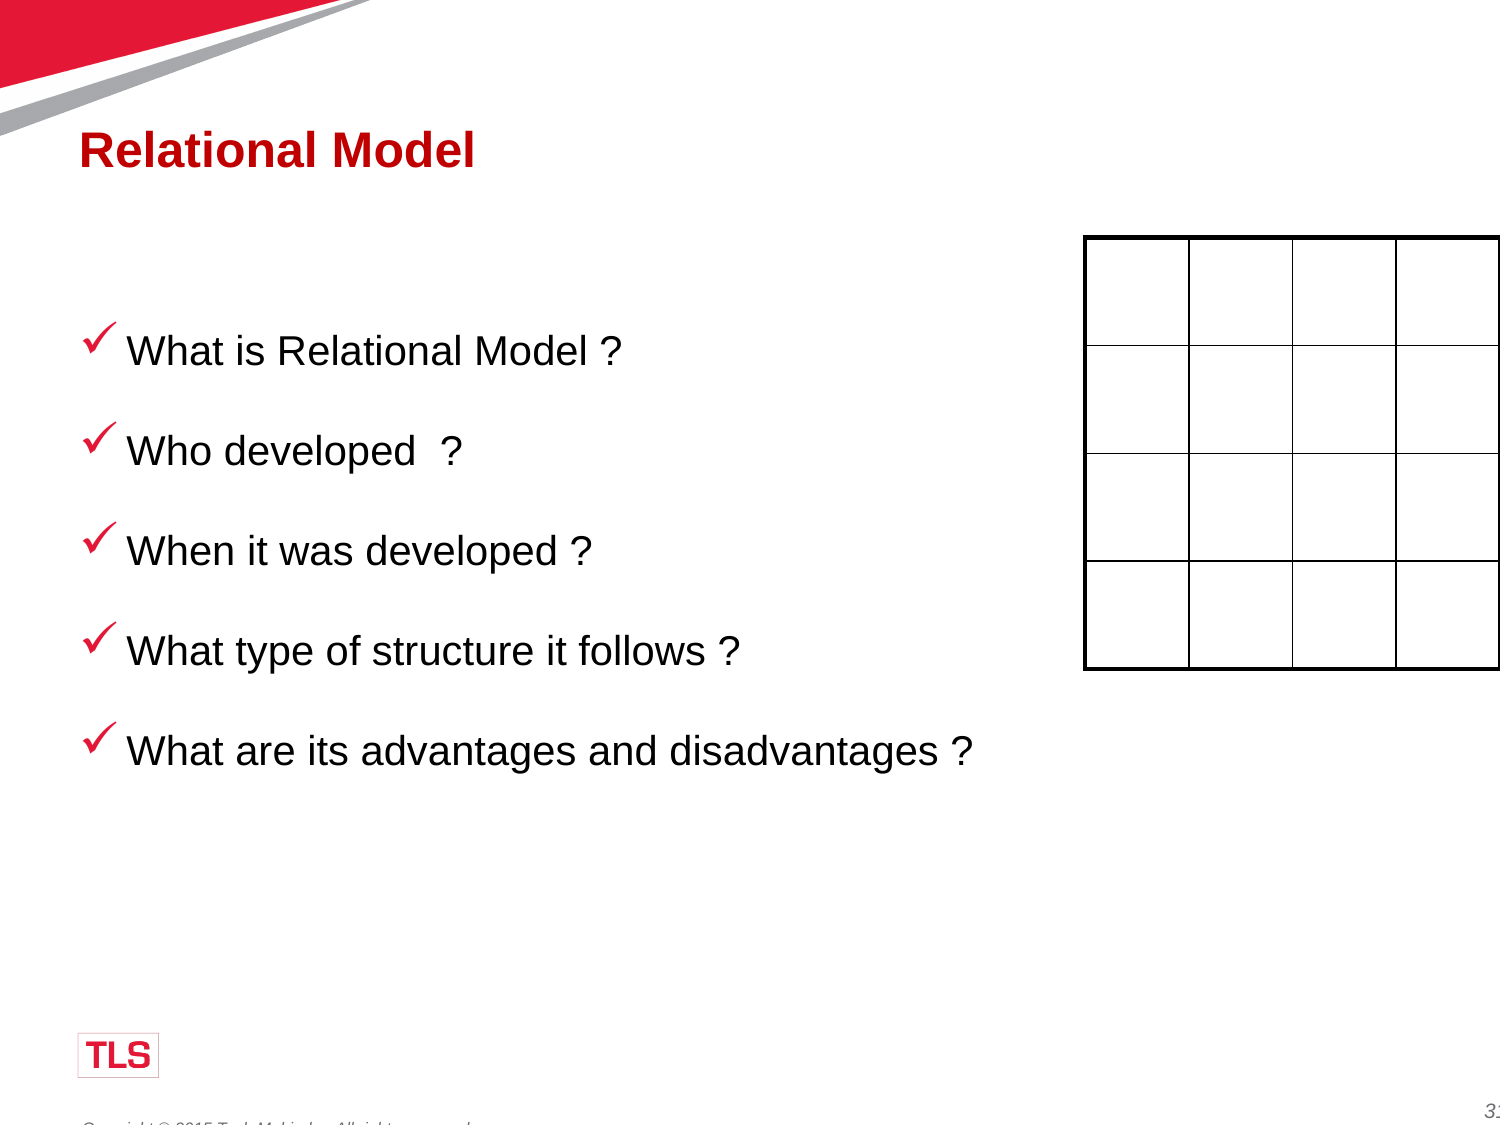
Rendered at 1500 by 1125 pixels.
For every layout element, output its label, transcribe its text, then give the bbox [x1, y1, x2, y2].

picture [0, 0, 373, 136]
picture [64, 1023, 172, 1097]
title Relational Model [78, 117, 1429, 179]
table_cell [1087, 562, 1188, 667]
table_header [1397, 240, 1498, 345]
list What is Relational Model ? Who developed ? When it was developed ? What type of structure it follows ? What are its advantages and disadvantages ? [78, 323, 1083, 551]
table_cell [1293, 562, 1395, 667]
table_header [1293, 240, 1395, 345]
table_cell [1190, 346, 1292, 453]
table_header [1087, 240, 1188, 345]
table_cell [1087, 346, 1188, 453]
table_cell [1190, 562, 1292, 667]
table_cell [1397, 346, 1498, 453]
table_cell [1190, 454, 1292, 560]
table_cell [1397, 562, 1498, 667]
table_header [1190, 240, 1292, 345]
table_cell [1087, 454, 1188, 560]
table_cell [1293, 346, 1395, 453]
table_cell [1397, 454, 1498, 560]
table_cell [1293, 454, 1395, 560]
